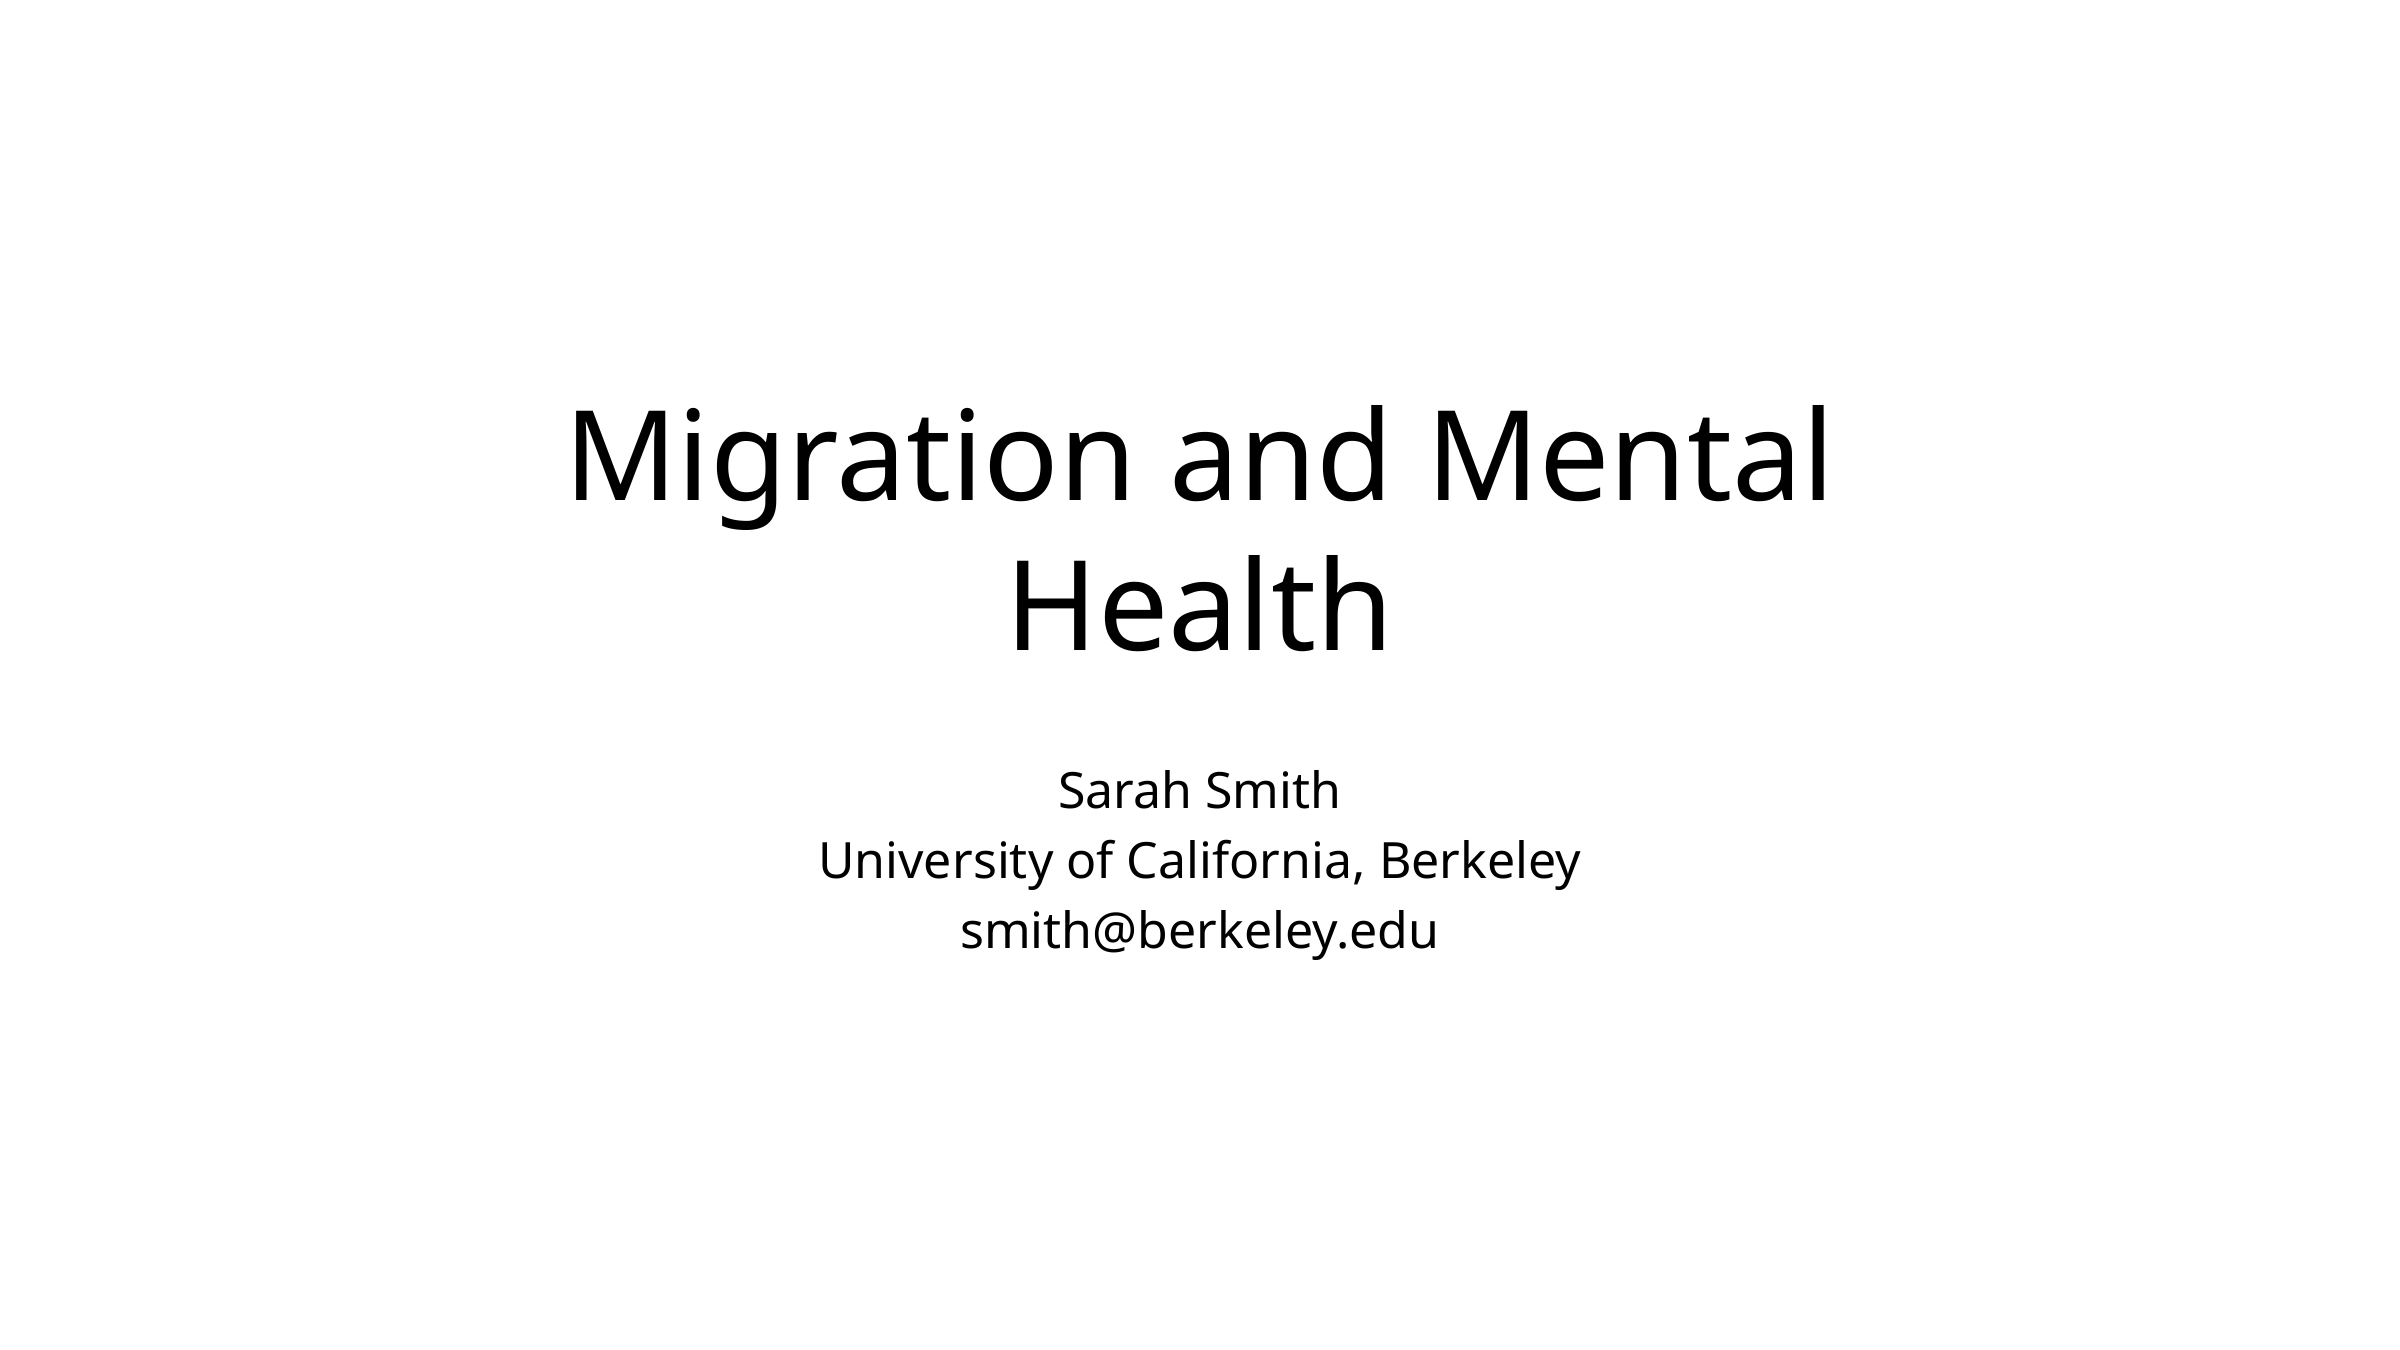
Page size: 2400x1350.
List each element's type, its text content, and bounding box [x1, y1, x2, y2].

subtitle Sarah Smith University of California, Berkeley smith@berkeley.edu [450, 750, 1950, 1023]
title Migration and Mental Health [450, 329, 1950, 721]
